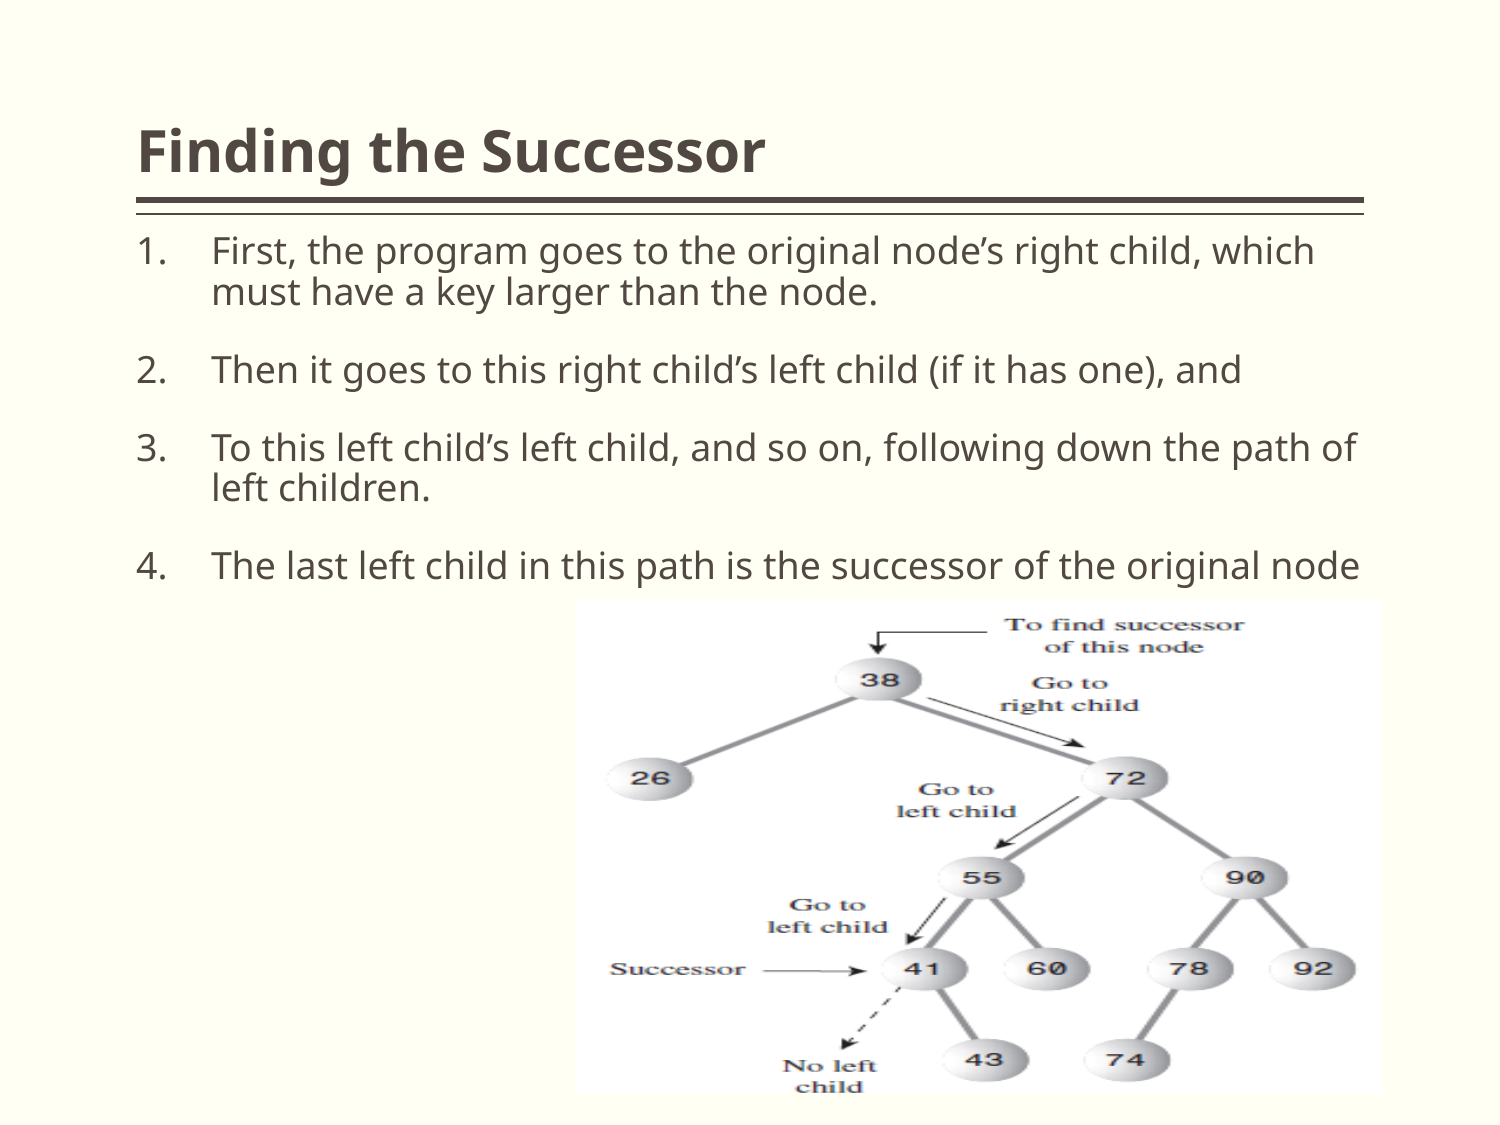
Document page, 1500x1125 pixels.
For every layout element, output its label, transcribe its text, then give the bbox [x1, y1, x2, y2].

picture [574, 599, 1382, 1094]
list First, the program goes to the original node’s right child, which must have a key larger than the node. Then it goes to this right child’s left child (if it has one), and To this left child’s left child, and so on, following down the path of left children. The last left child in this path is the successor of the original node [135, 224, 1364, 1088]
title Finding the Successor [135, 12, 1364, 193]
